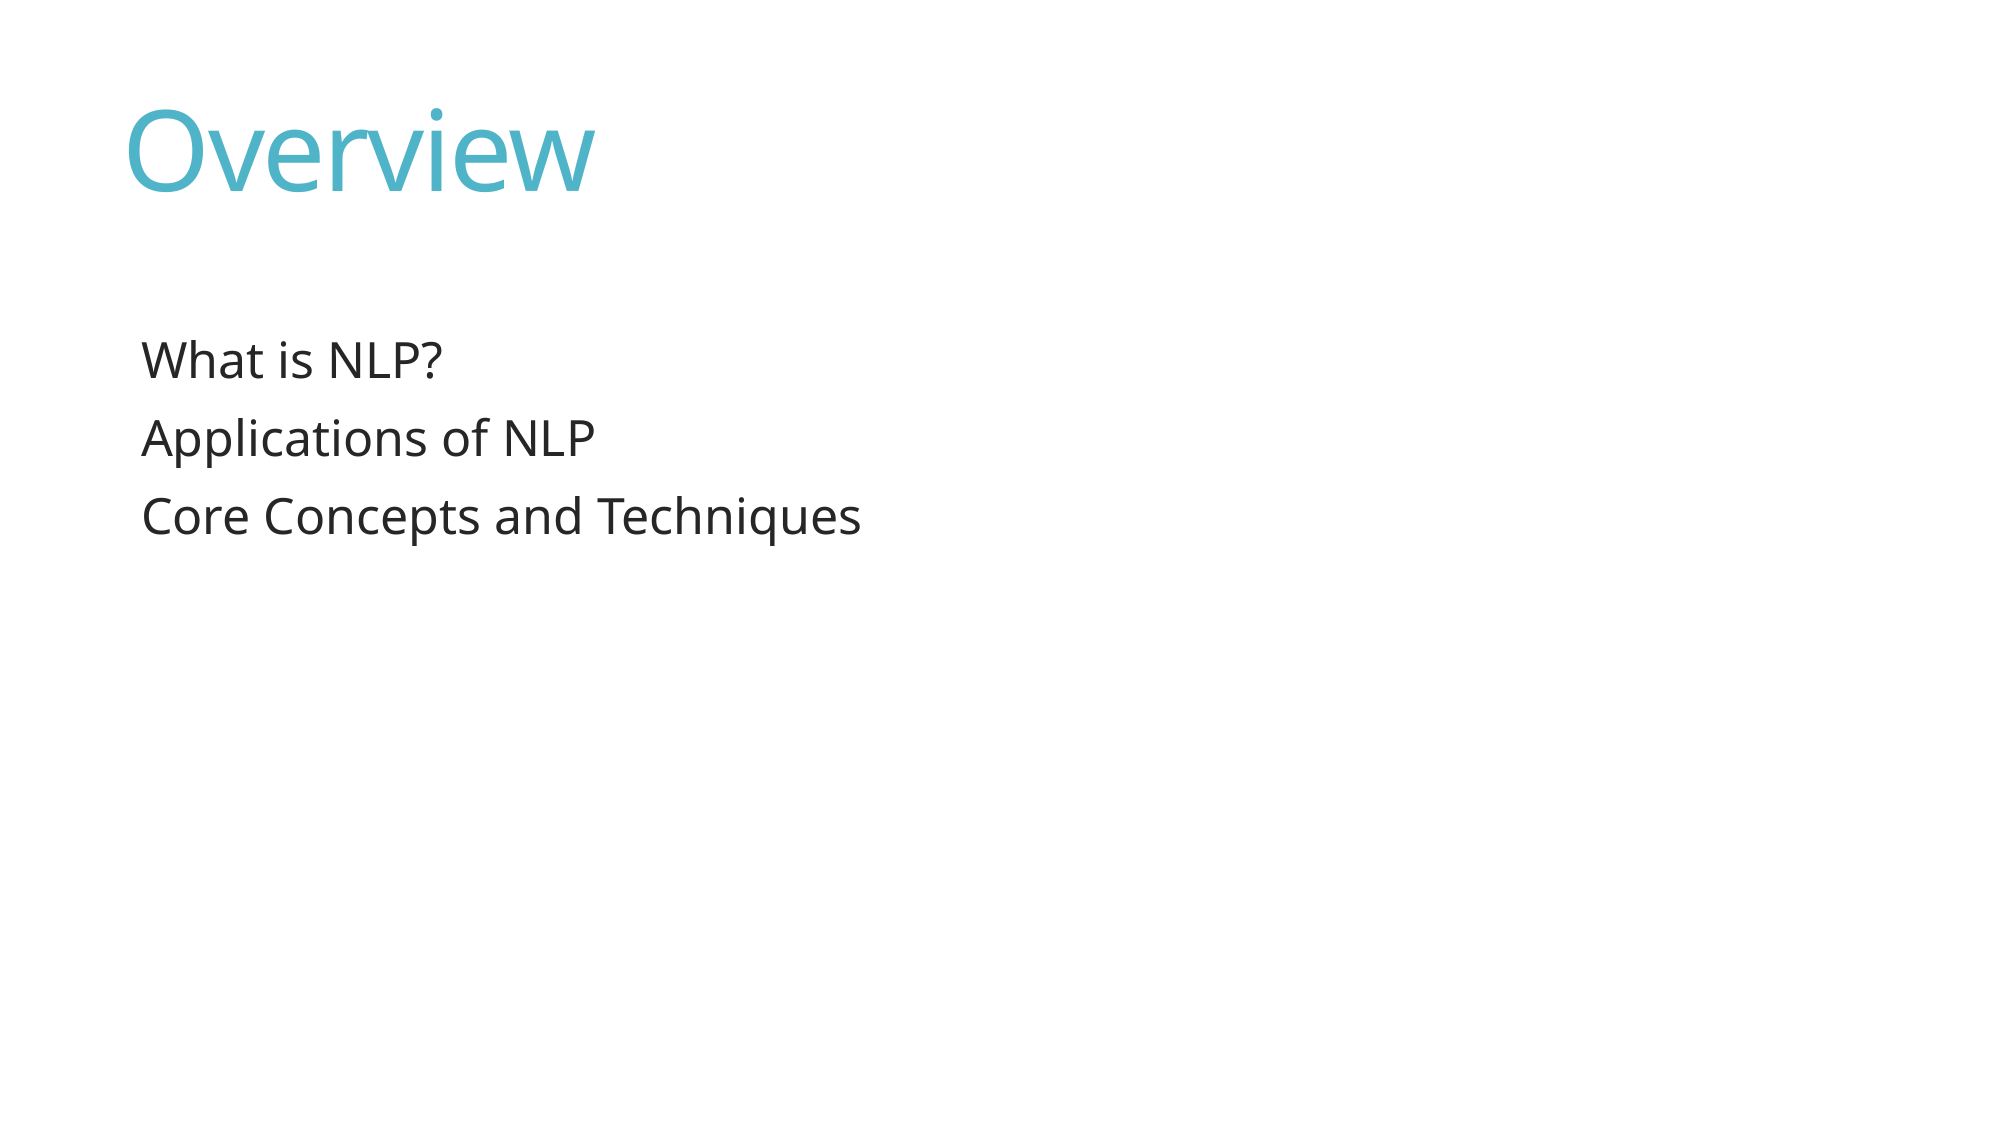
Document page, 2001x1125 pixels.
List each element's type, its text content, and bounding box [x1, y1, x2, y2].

list What is NLP? Applications of NLP Core Concepts and Techniques [111, 329, 1876, 948]
title Overview [107, 81, 1875, 233]
